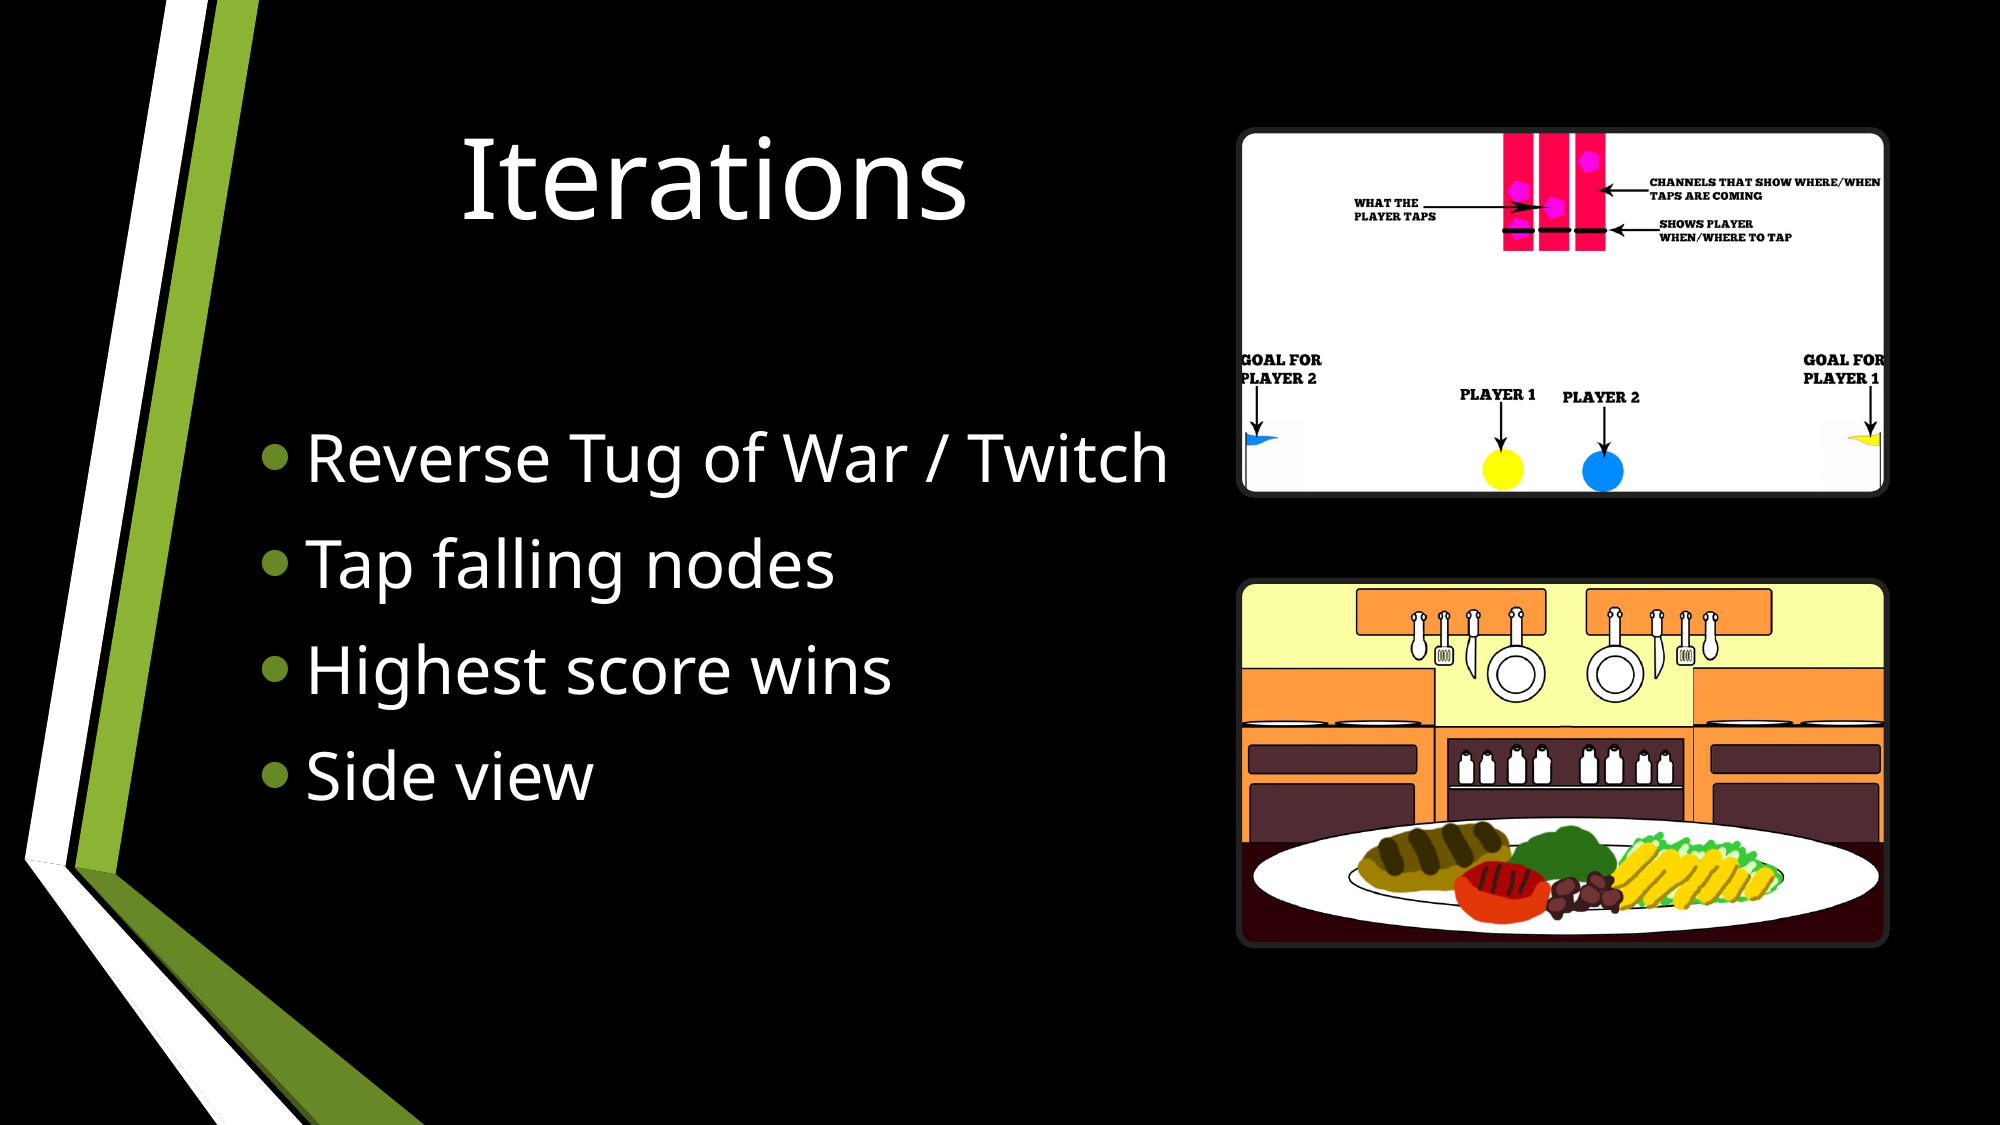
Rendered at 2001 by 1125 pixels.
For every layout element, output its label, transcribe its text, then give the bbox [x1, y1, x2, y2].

title Iterations [402, 69, 1029, 280]
picture [1238, 130, 1888, 495]
picture [1238, 580, 1888, 946]
list Reverse Tug of War / Twitch Tap falling nodes Highest score wins Side view [243, 280, 1187, 950]
